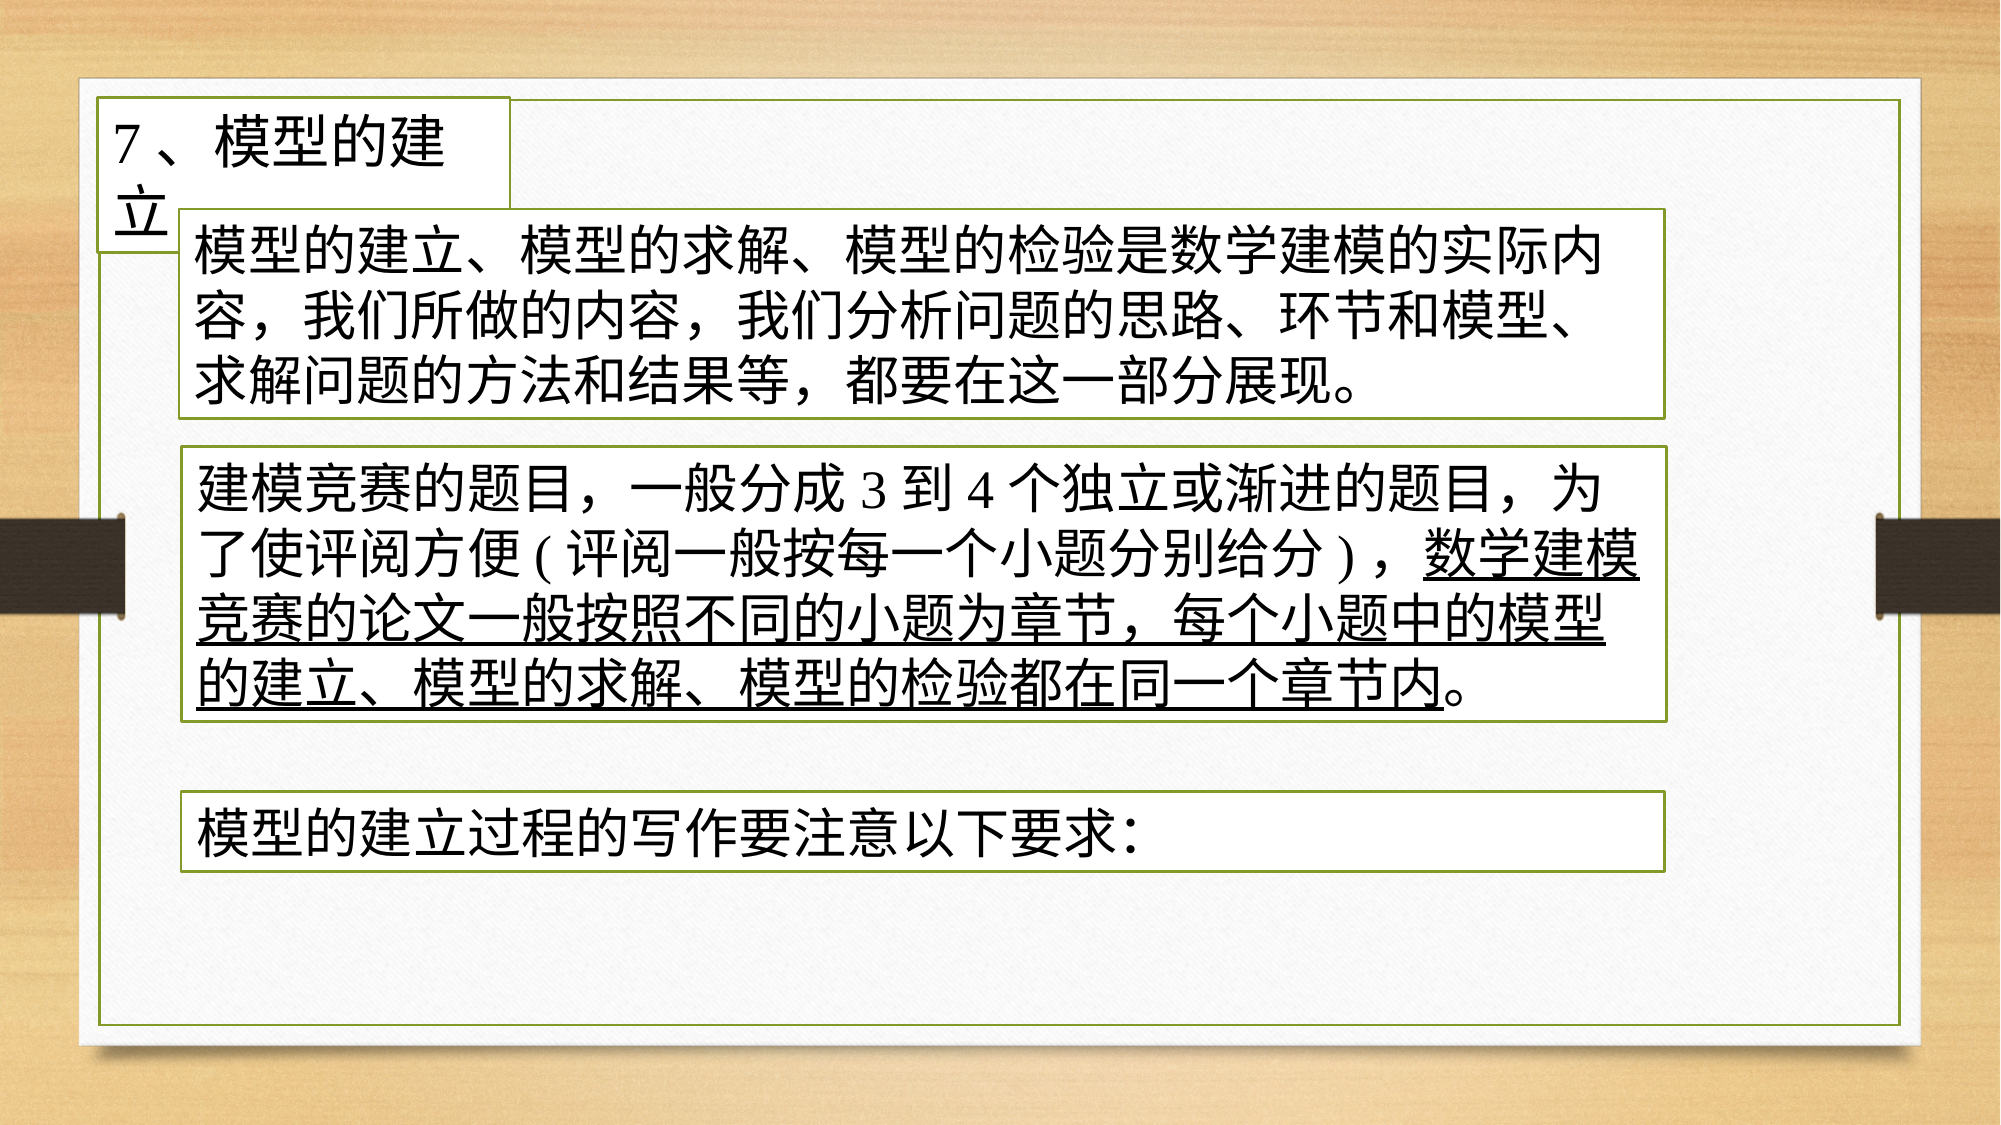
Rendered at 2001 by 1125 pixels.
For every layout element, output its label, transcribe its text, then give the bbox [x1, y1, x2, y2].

text_box 模型的建立、模型的求解、模型的检验是数学建模的实际内容，我们所做的内容，我们分析问题的思路、环节和模型、求解问题的方法和结果等，都要在这一部分展现。 [178, 208, 1666, 420]
picture [0, 0, 2001, 1125]
text_box 建模竞赛的题目，一般分成3到4个独立或渐进的题目，为了使评阅方便(评阅一般按每一个小题分别给分)，数学建模竞赛的论文一般按照不同的小题为章节，每个小题中的模型的建立、模型的求解、模型的检验都在同一个章节内。 [180, 445, 1668, 723]
text_box 7、模型的建立 [96, 96, 511, 254]
text_box 模型的建立过程的写作要注意以下要求： [180, 790, 1666, 873]
